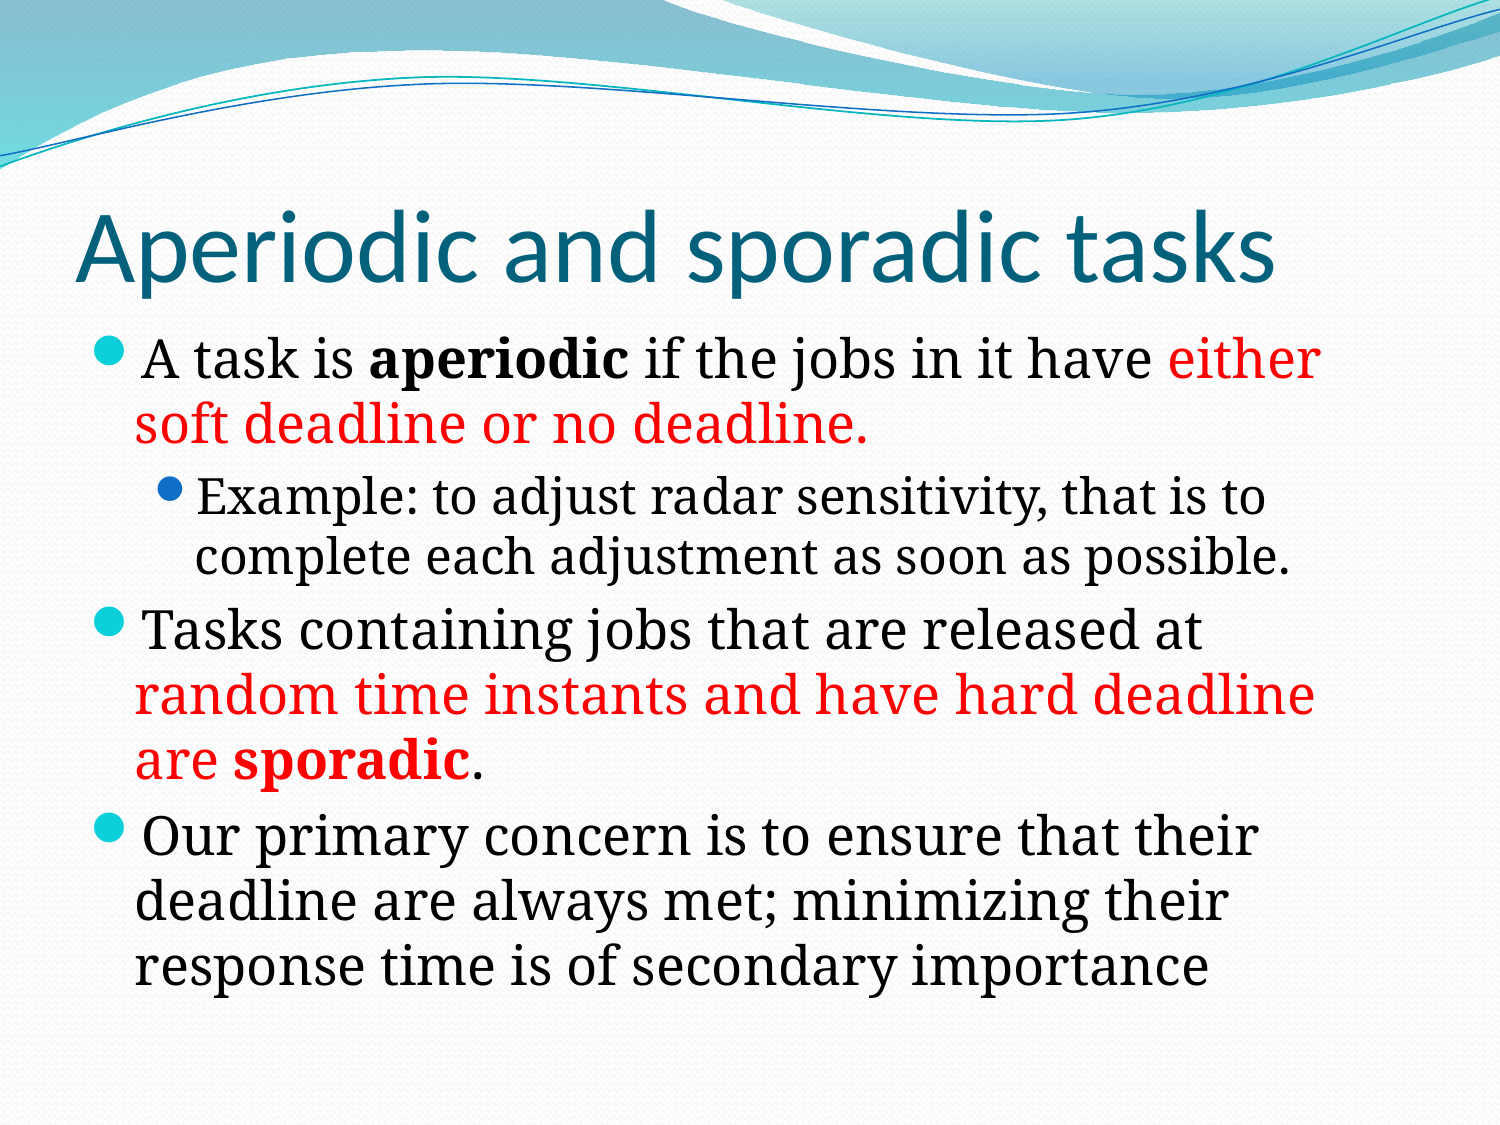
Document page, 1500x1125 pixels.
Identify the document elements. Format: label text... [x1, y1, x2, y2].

title Aperiodic and sporadic tasks [75, 115, 1425, 303]
list A task is aperiodic if the jobs in it have either soft deadline or no deadline. Example: to adjust radar sensitivity, that is to complete each adjustment as soon as possible. Tasks containing jobs that are released at random time instants and have hard deadline are sporadic. Our primary concern is to ensure that their deadline are always met; minimizing their response time is of secondary importance [75, 317, 1425, 1038]
